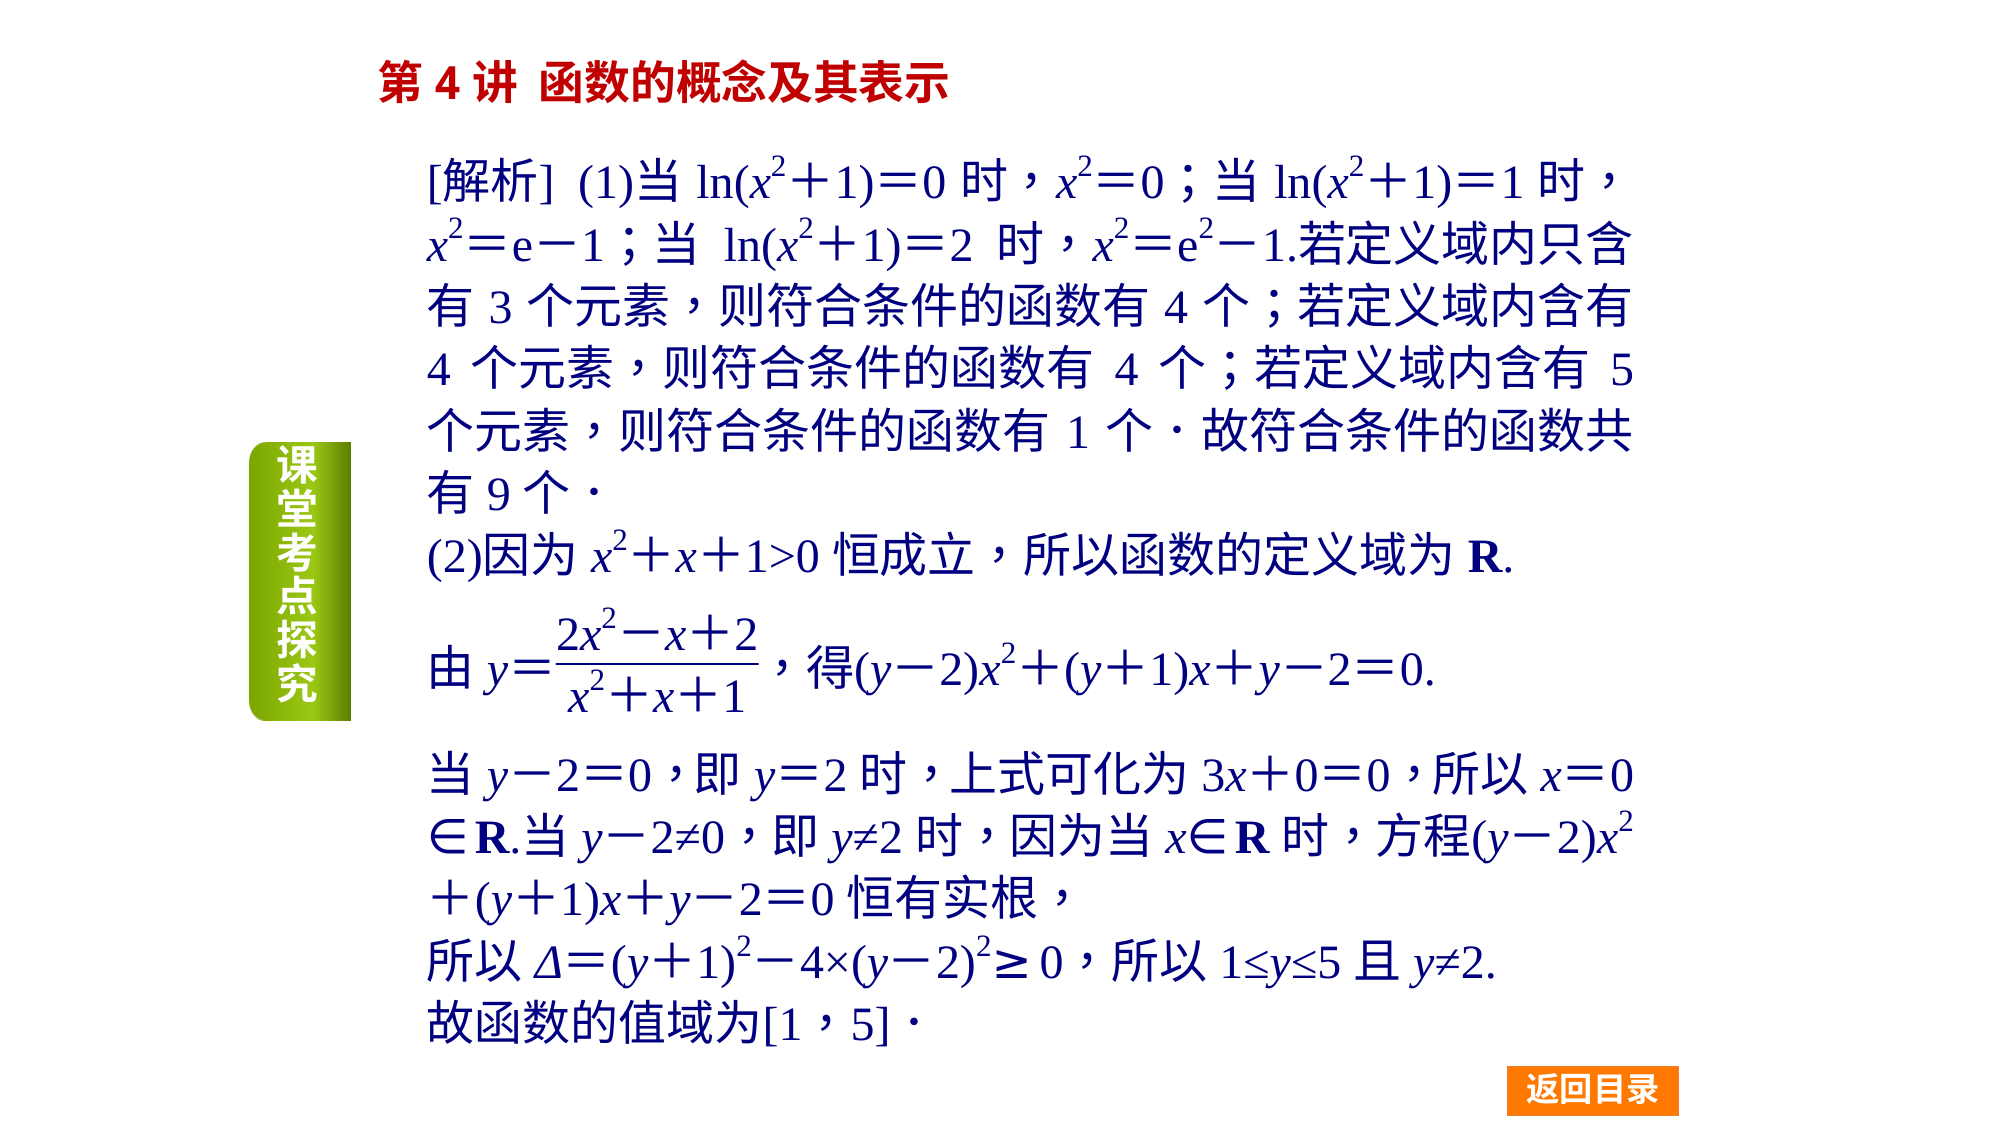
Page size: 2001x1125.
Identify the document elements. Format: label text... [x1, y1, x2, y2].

text_box 返回目录 [1633, 1066, 1679, 1116]
text_box 第4讲 函数的概念及其表示 [362, 42, 1461, 121]
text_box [426, 150, 1633, 1125]
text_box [249, 437, 351, 722]
